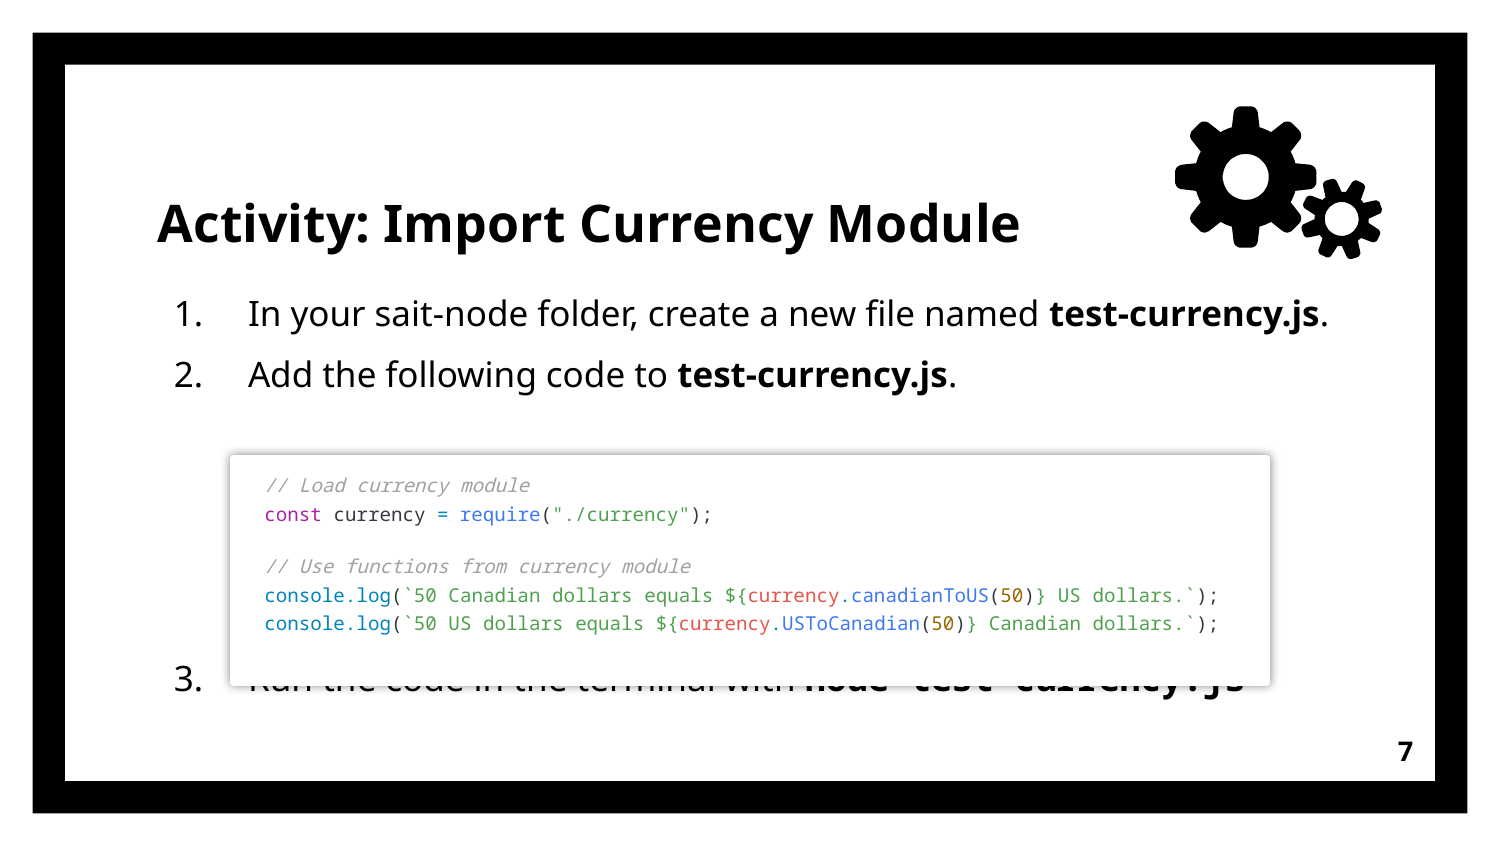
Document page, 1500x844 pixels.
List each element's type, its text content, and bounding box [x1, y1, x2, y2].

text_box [1174, 106, 1383, 260]
list In your sait-node folder, create a new file named test-currency.js. Add the following code to test-currency.js. Run the code in the terminal with node test-currency.js [142, 268, 1358, 766]
slide_number 7 [1338, 720, 1429, 786]
text_box // Load currency module const currency = require("./currency"); // Use functions from currency module console.log(`50 Canadian dollars equals ${currency.canadianToUS(50)} US dollars.`); console.log(`50 US dollars equals ${currency.USToCanadian(50)} Canadian dollars.`); [233, 458, 1267, 684]
title Activity: Import Currency Module [142, 139, 1213, 269]
